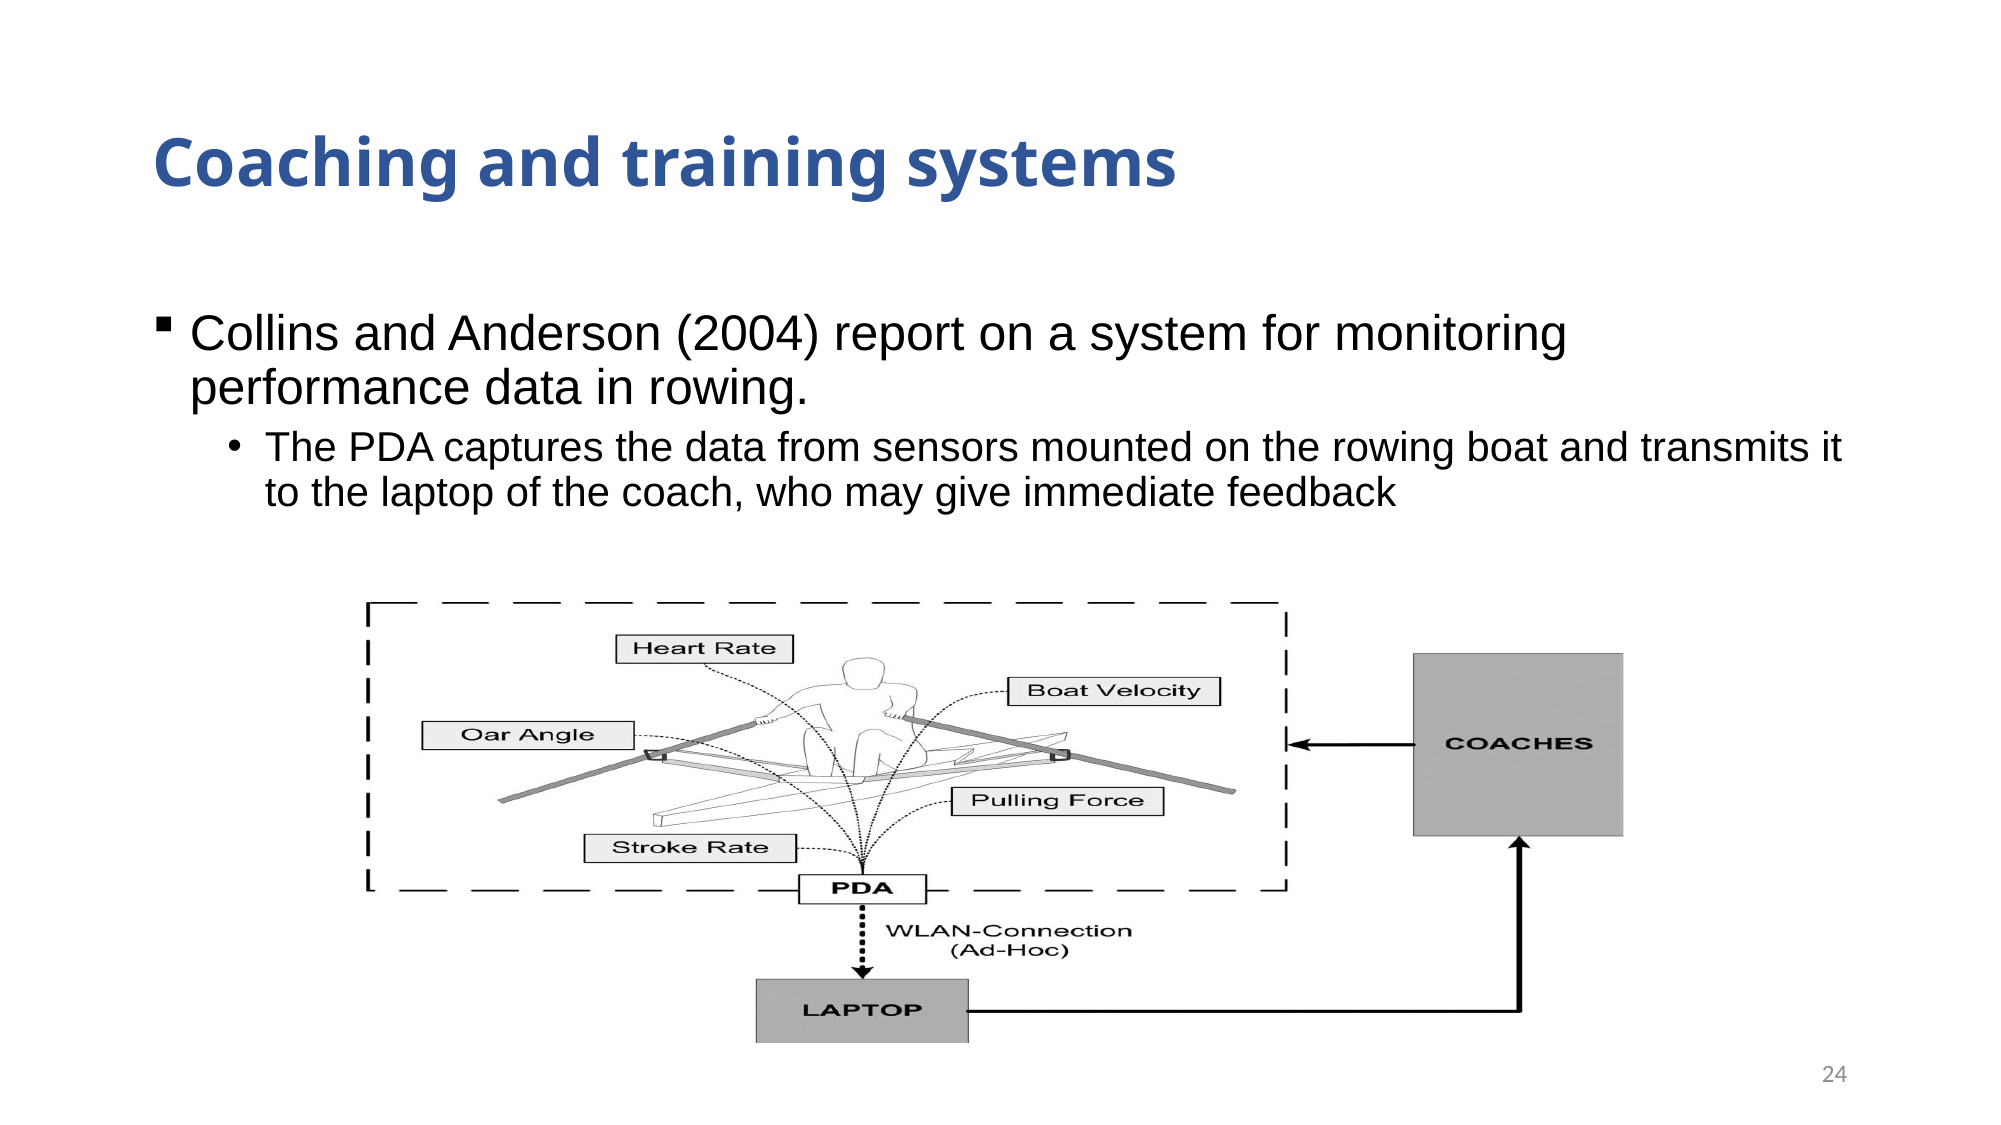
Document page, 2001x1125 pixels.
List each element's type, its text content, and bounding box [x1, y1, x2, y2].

picture [366, 602, 1624, 1043]
title Coaching and training systems [137, 59, 1863, 278]
slide_number 24 [1412, 1042, 1863, 1103]
list Collins and Anderson (2004) report on a system for monitoring performance data in rowing. The PDA captures the data from sensors mounted on the rowing boat and transmits it to the laptop of the coach, who may give immediate feedback [137, 299, 1863, 1014]
